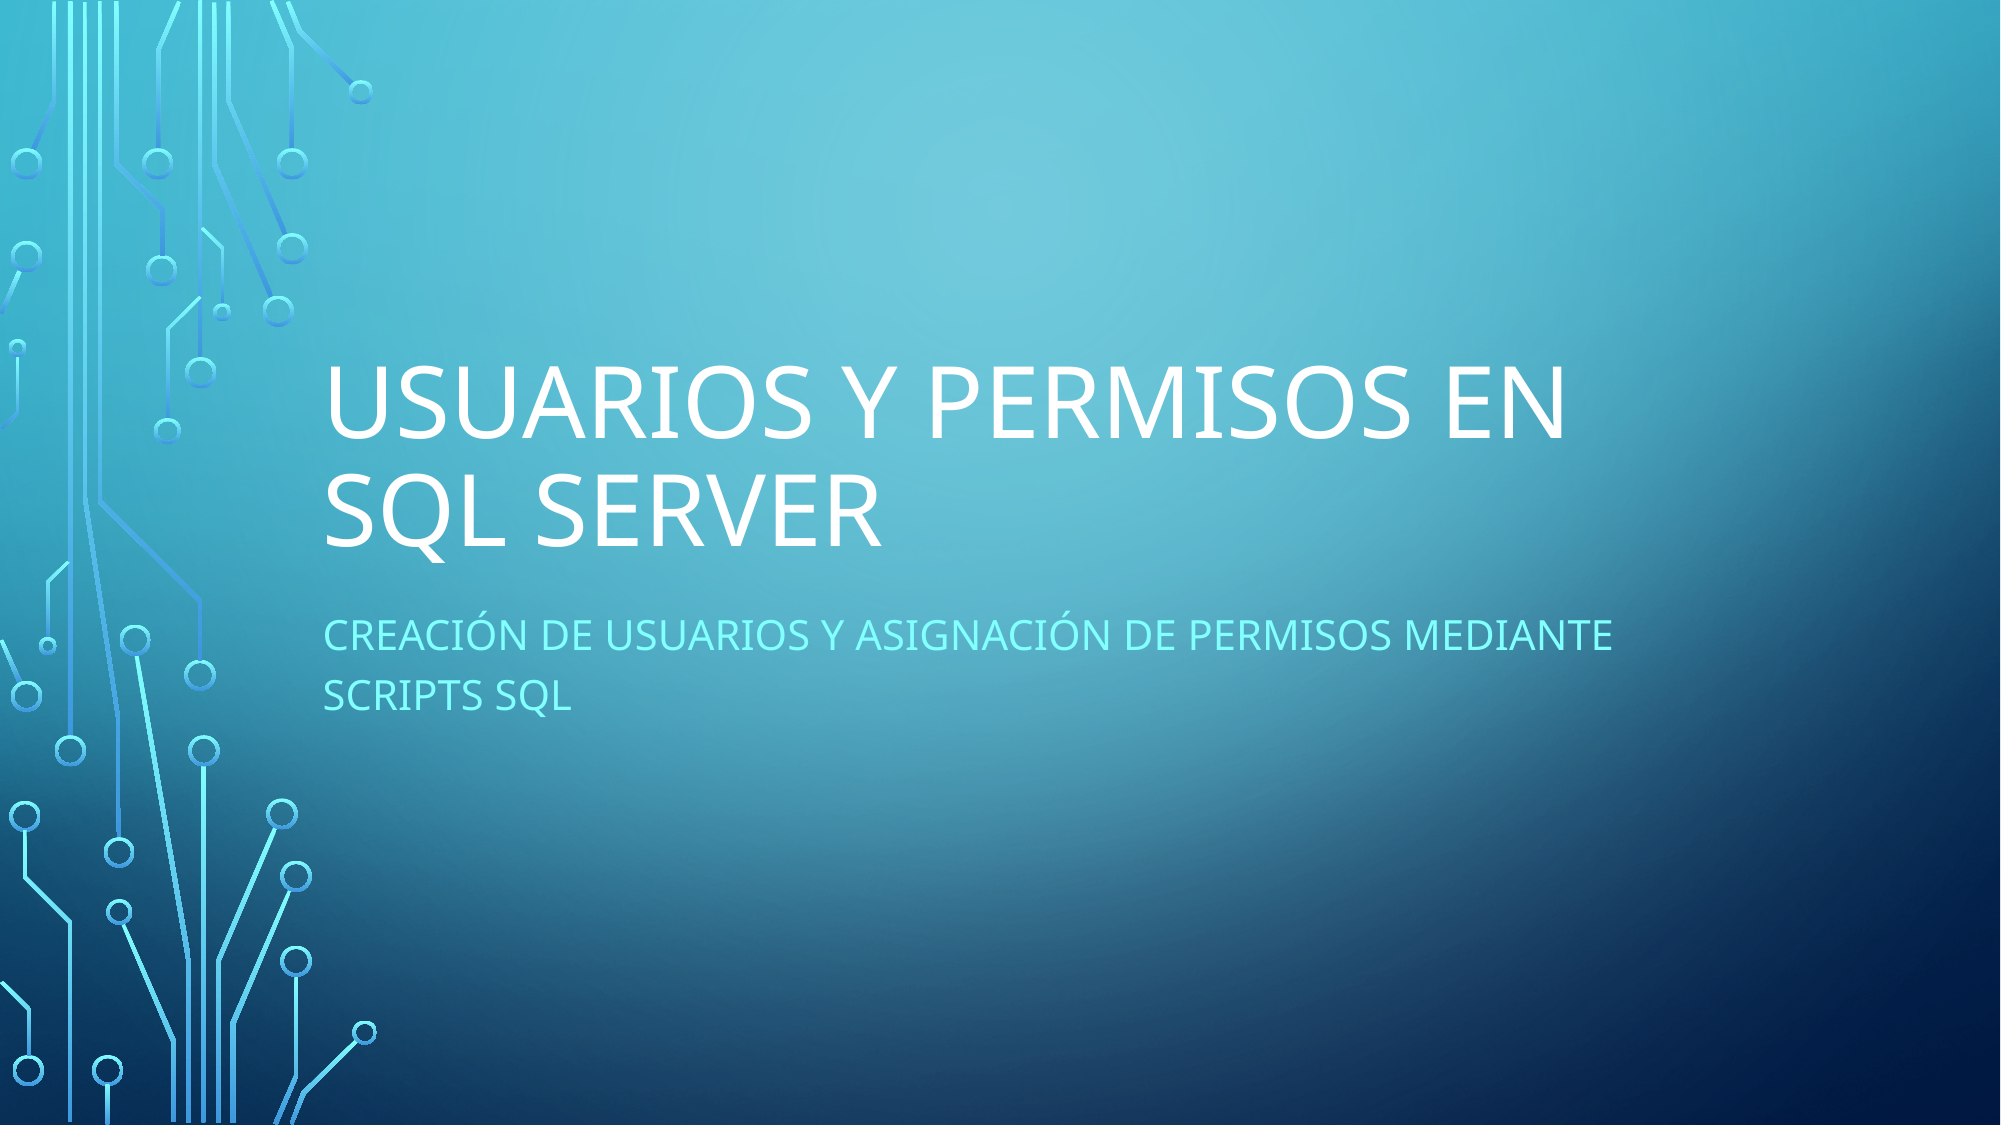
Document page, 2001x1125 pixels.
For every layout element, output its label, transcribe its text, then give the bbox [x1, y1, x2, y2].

title Usuarios y permisos en sql Server [307, 184, 1750, 576]
subtitle Creación de usuarios y asignación de permisos mediante scripts sql [307, 590, 1750, 863]
